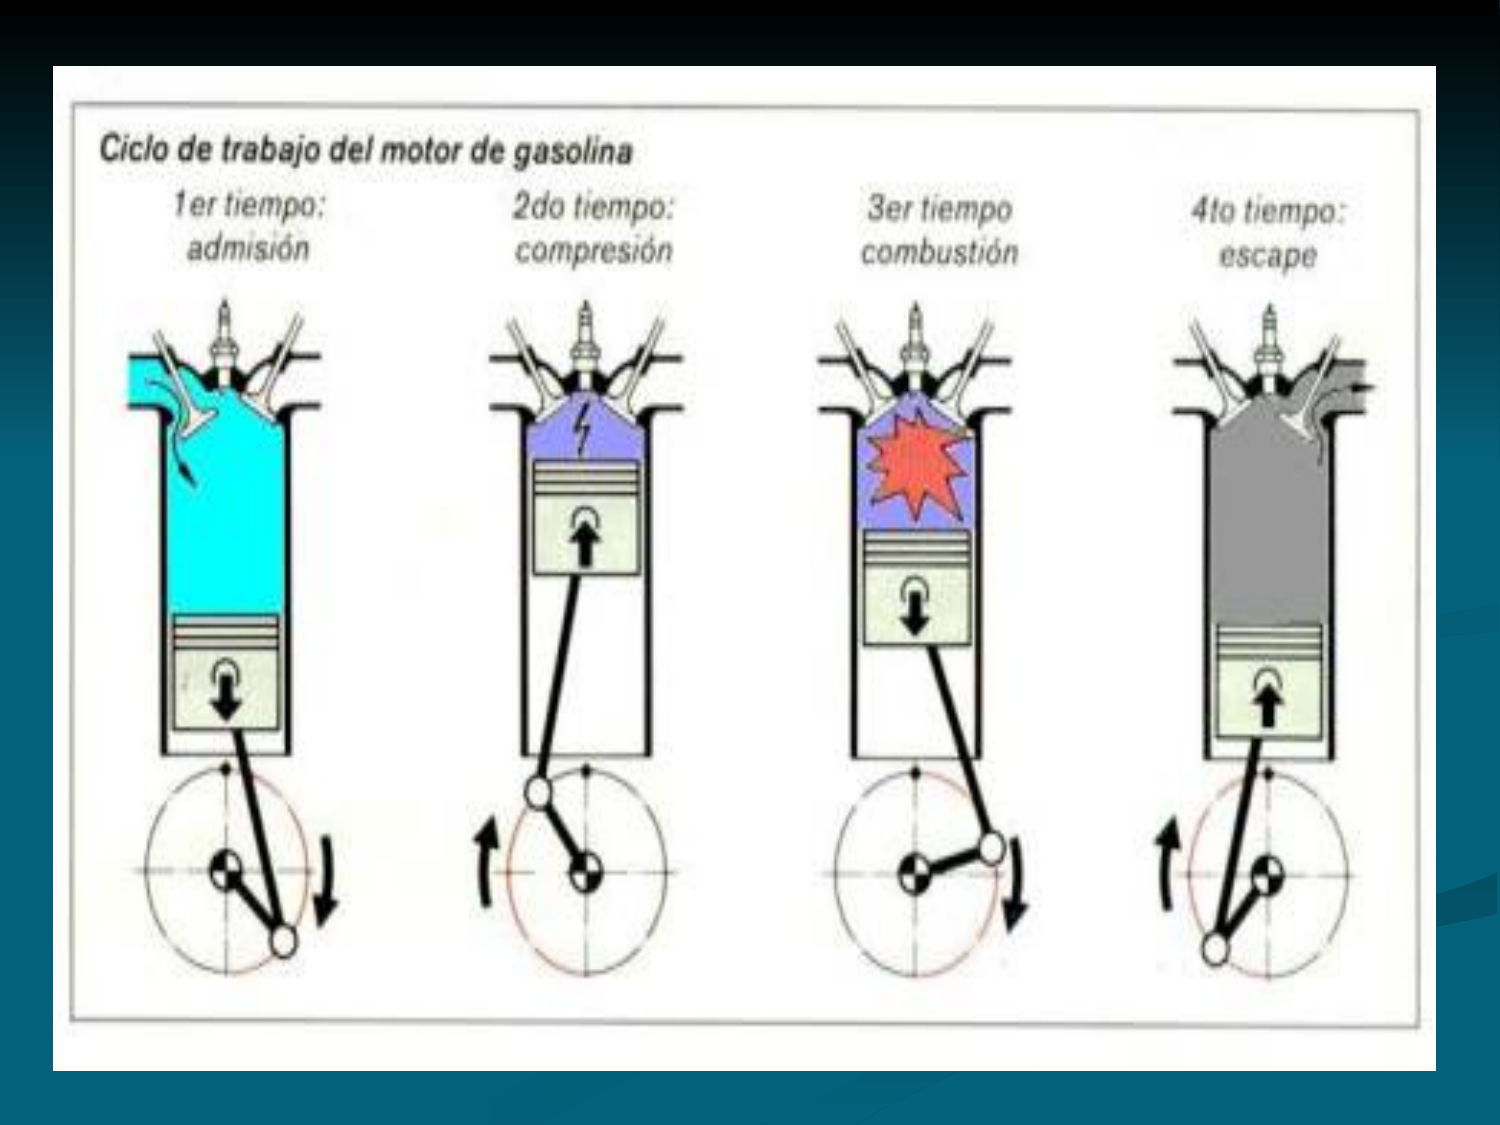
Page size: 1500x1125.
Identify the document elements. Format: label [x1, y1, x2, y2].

picture [52, 66, 1436, 1070]
